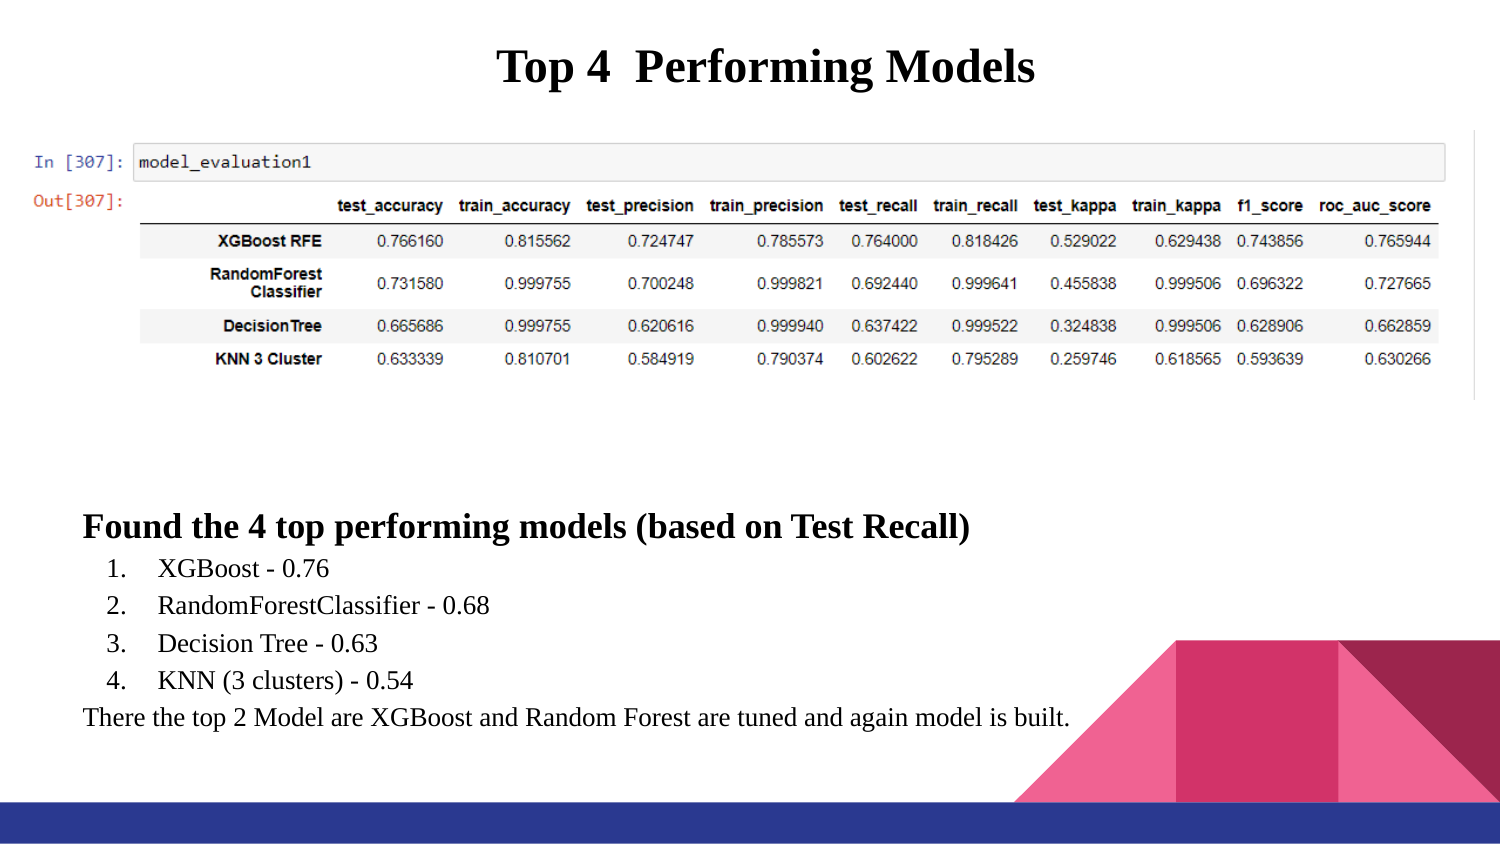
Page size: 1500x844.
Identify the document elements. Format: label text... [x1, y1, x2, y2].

picture [24, 130, 1476, 448]
list Found the 4 top performing models (based on Test Recall) XGBoost - 0.76 RandomForestClassifier - 0.68 Decision Tree - 0.63 KNN (3 clusters) - 0.54 There the top 2 Model are XGBoost and Random Forest are tuned and again model is built. [67, 481, 1466, 761]
title Top 4 Performing Models [67, 10, 1466, 111]
